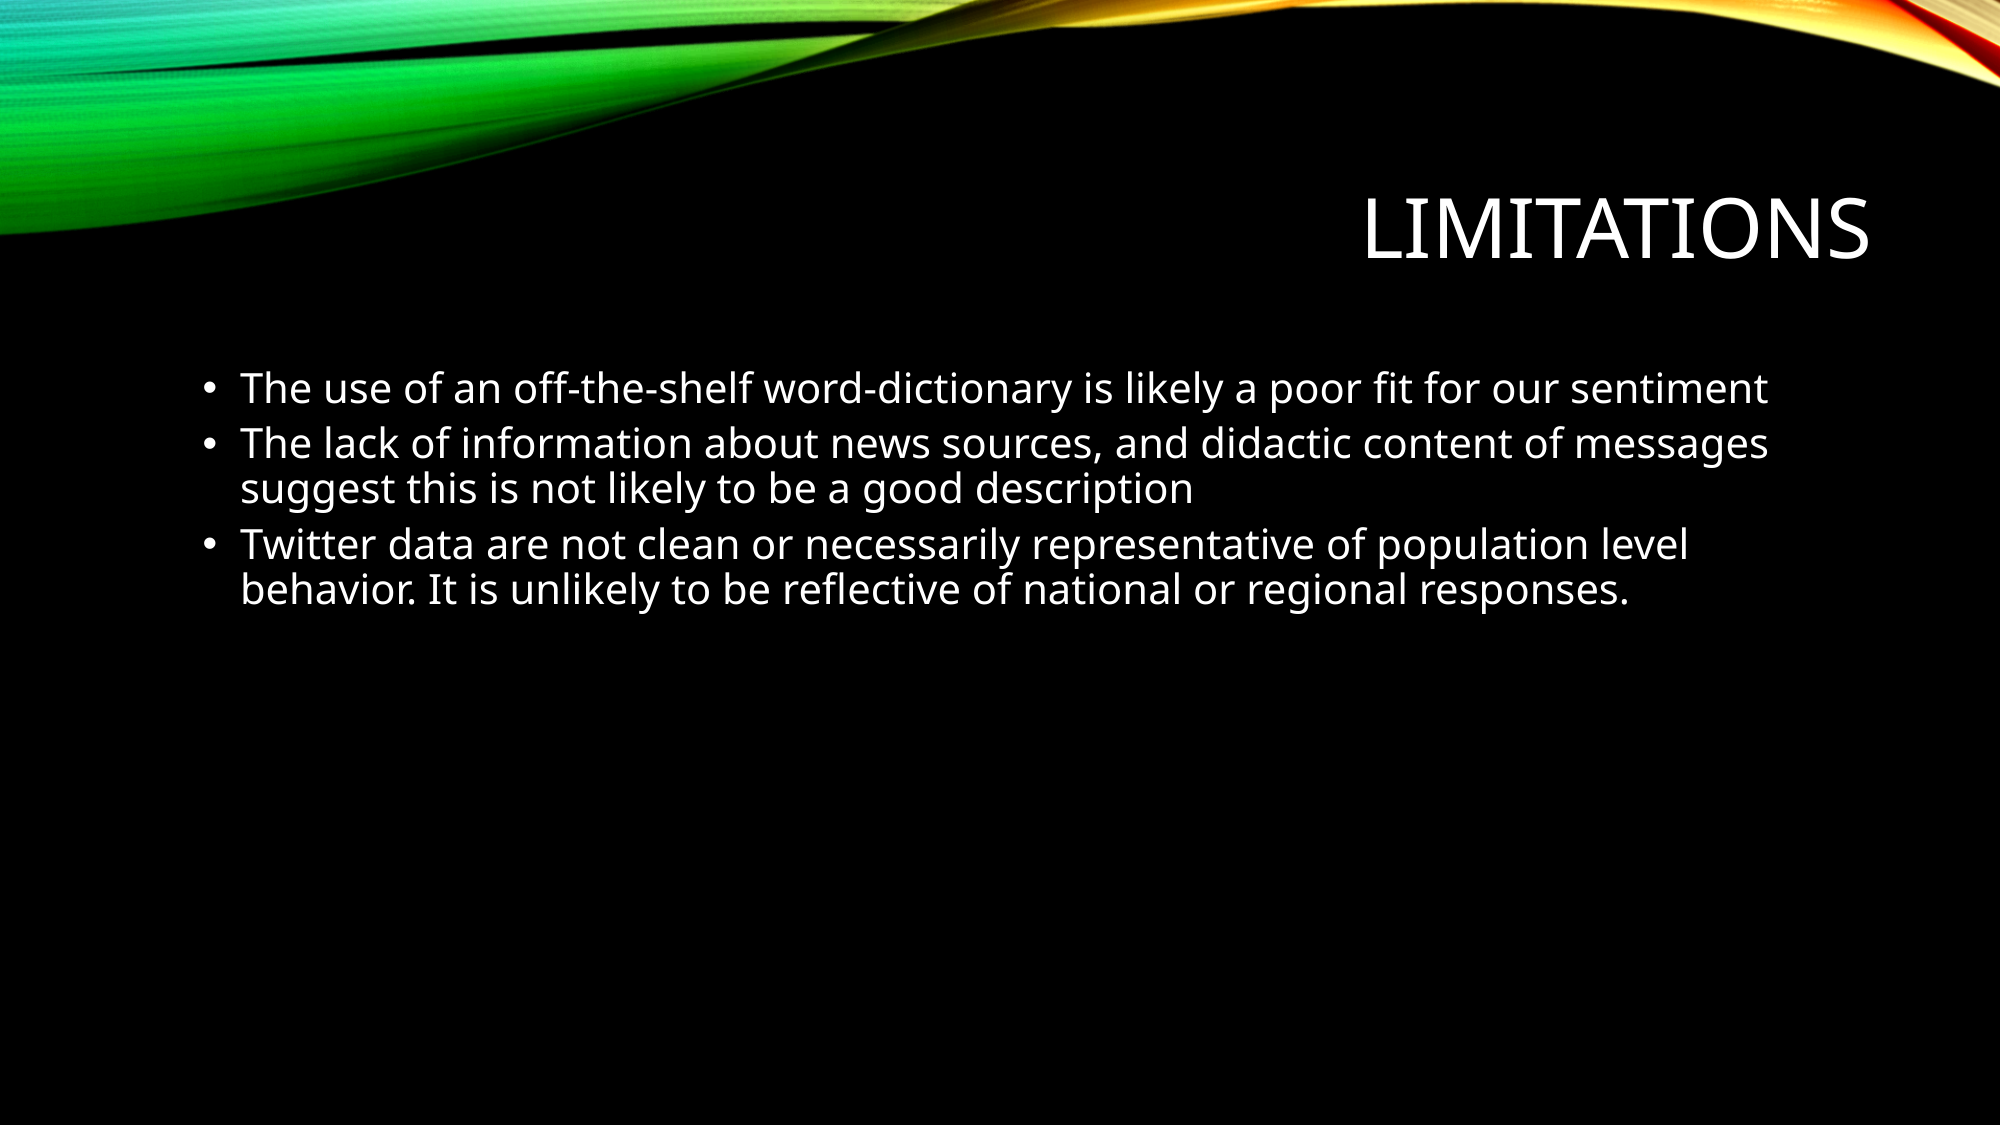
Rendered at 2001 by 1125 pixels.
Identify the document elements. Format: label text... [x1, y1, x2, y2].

list The use of an off-the-shelf word-dictionary is likely a poor fit for our sentiment The lack of information about news sources, and didactic content of messages suggest this is not likely to be a good description Twitter data are not clean or necessarily representative of population level behavior. It is unlikely to be reflective of national or regional responses. [112, 360, 1888, 1021]
picture [0, 0, 2000, 237]
title Limitations [474, 125, 1888, 338]
